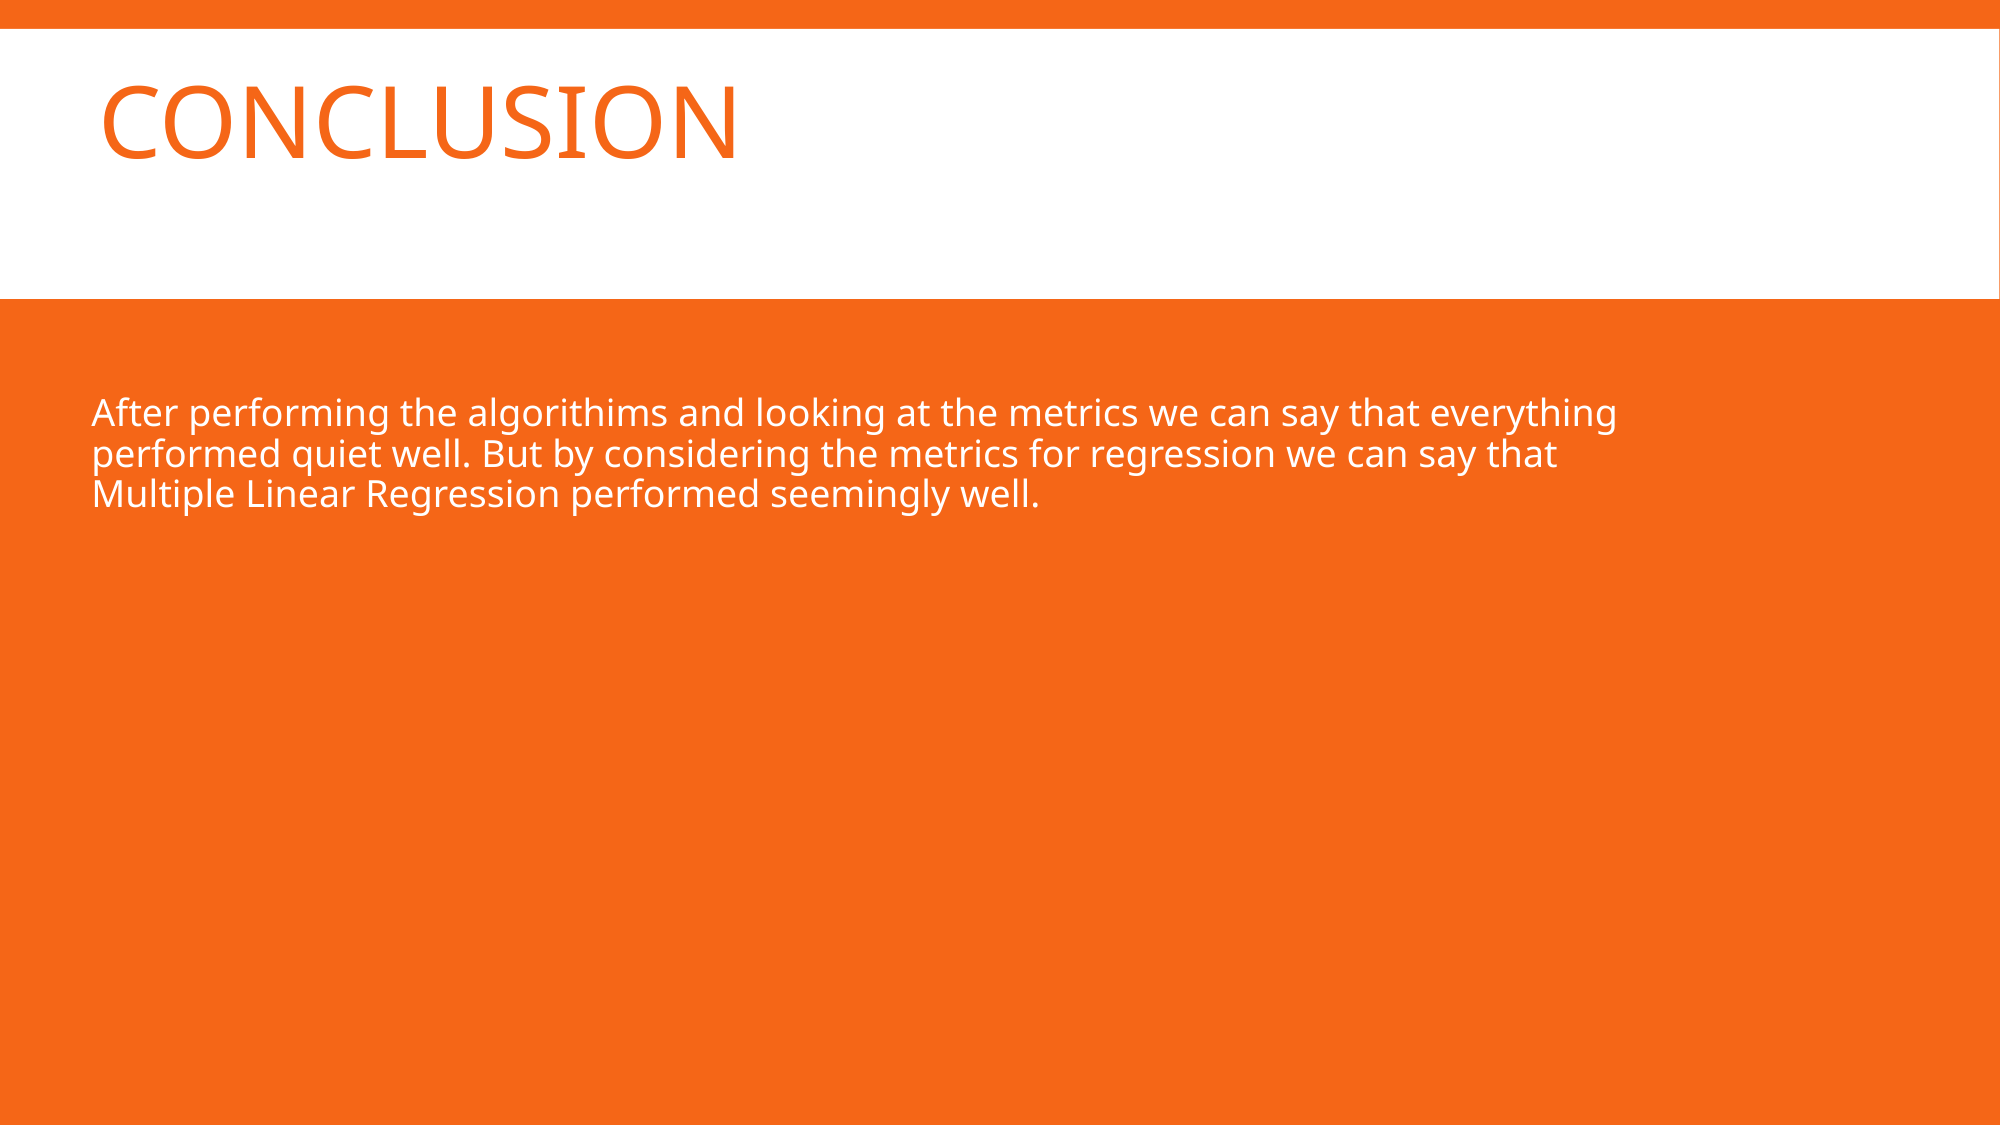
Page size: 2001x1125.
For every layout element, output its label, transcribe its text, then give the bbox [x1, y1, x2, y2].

title CONCLUSION [83, 51, 1532, 206]
list After performing the algorithims and looking at the metrics we can say that everything performed quiet well. But by considering the metrics for regression we can say that Multiple Linear Regression performed seemingly well. [76, 261, 1706, 650]
